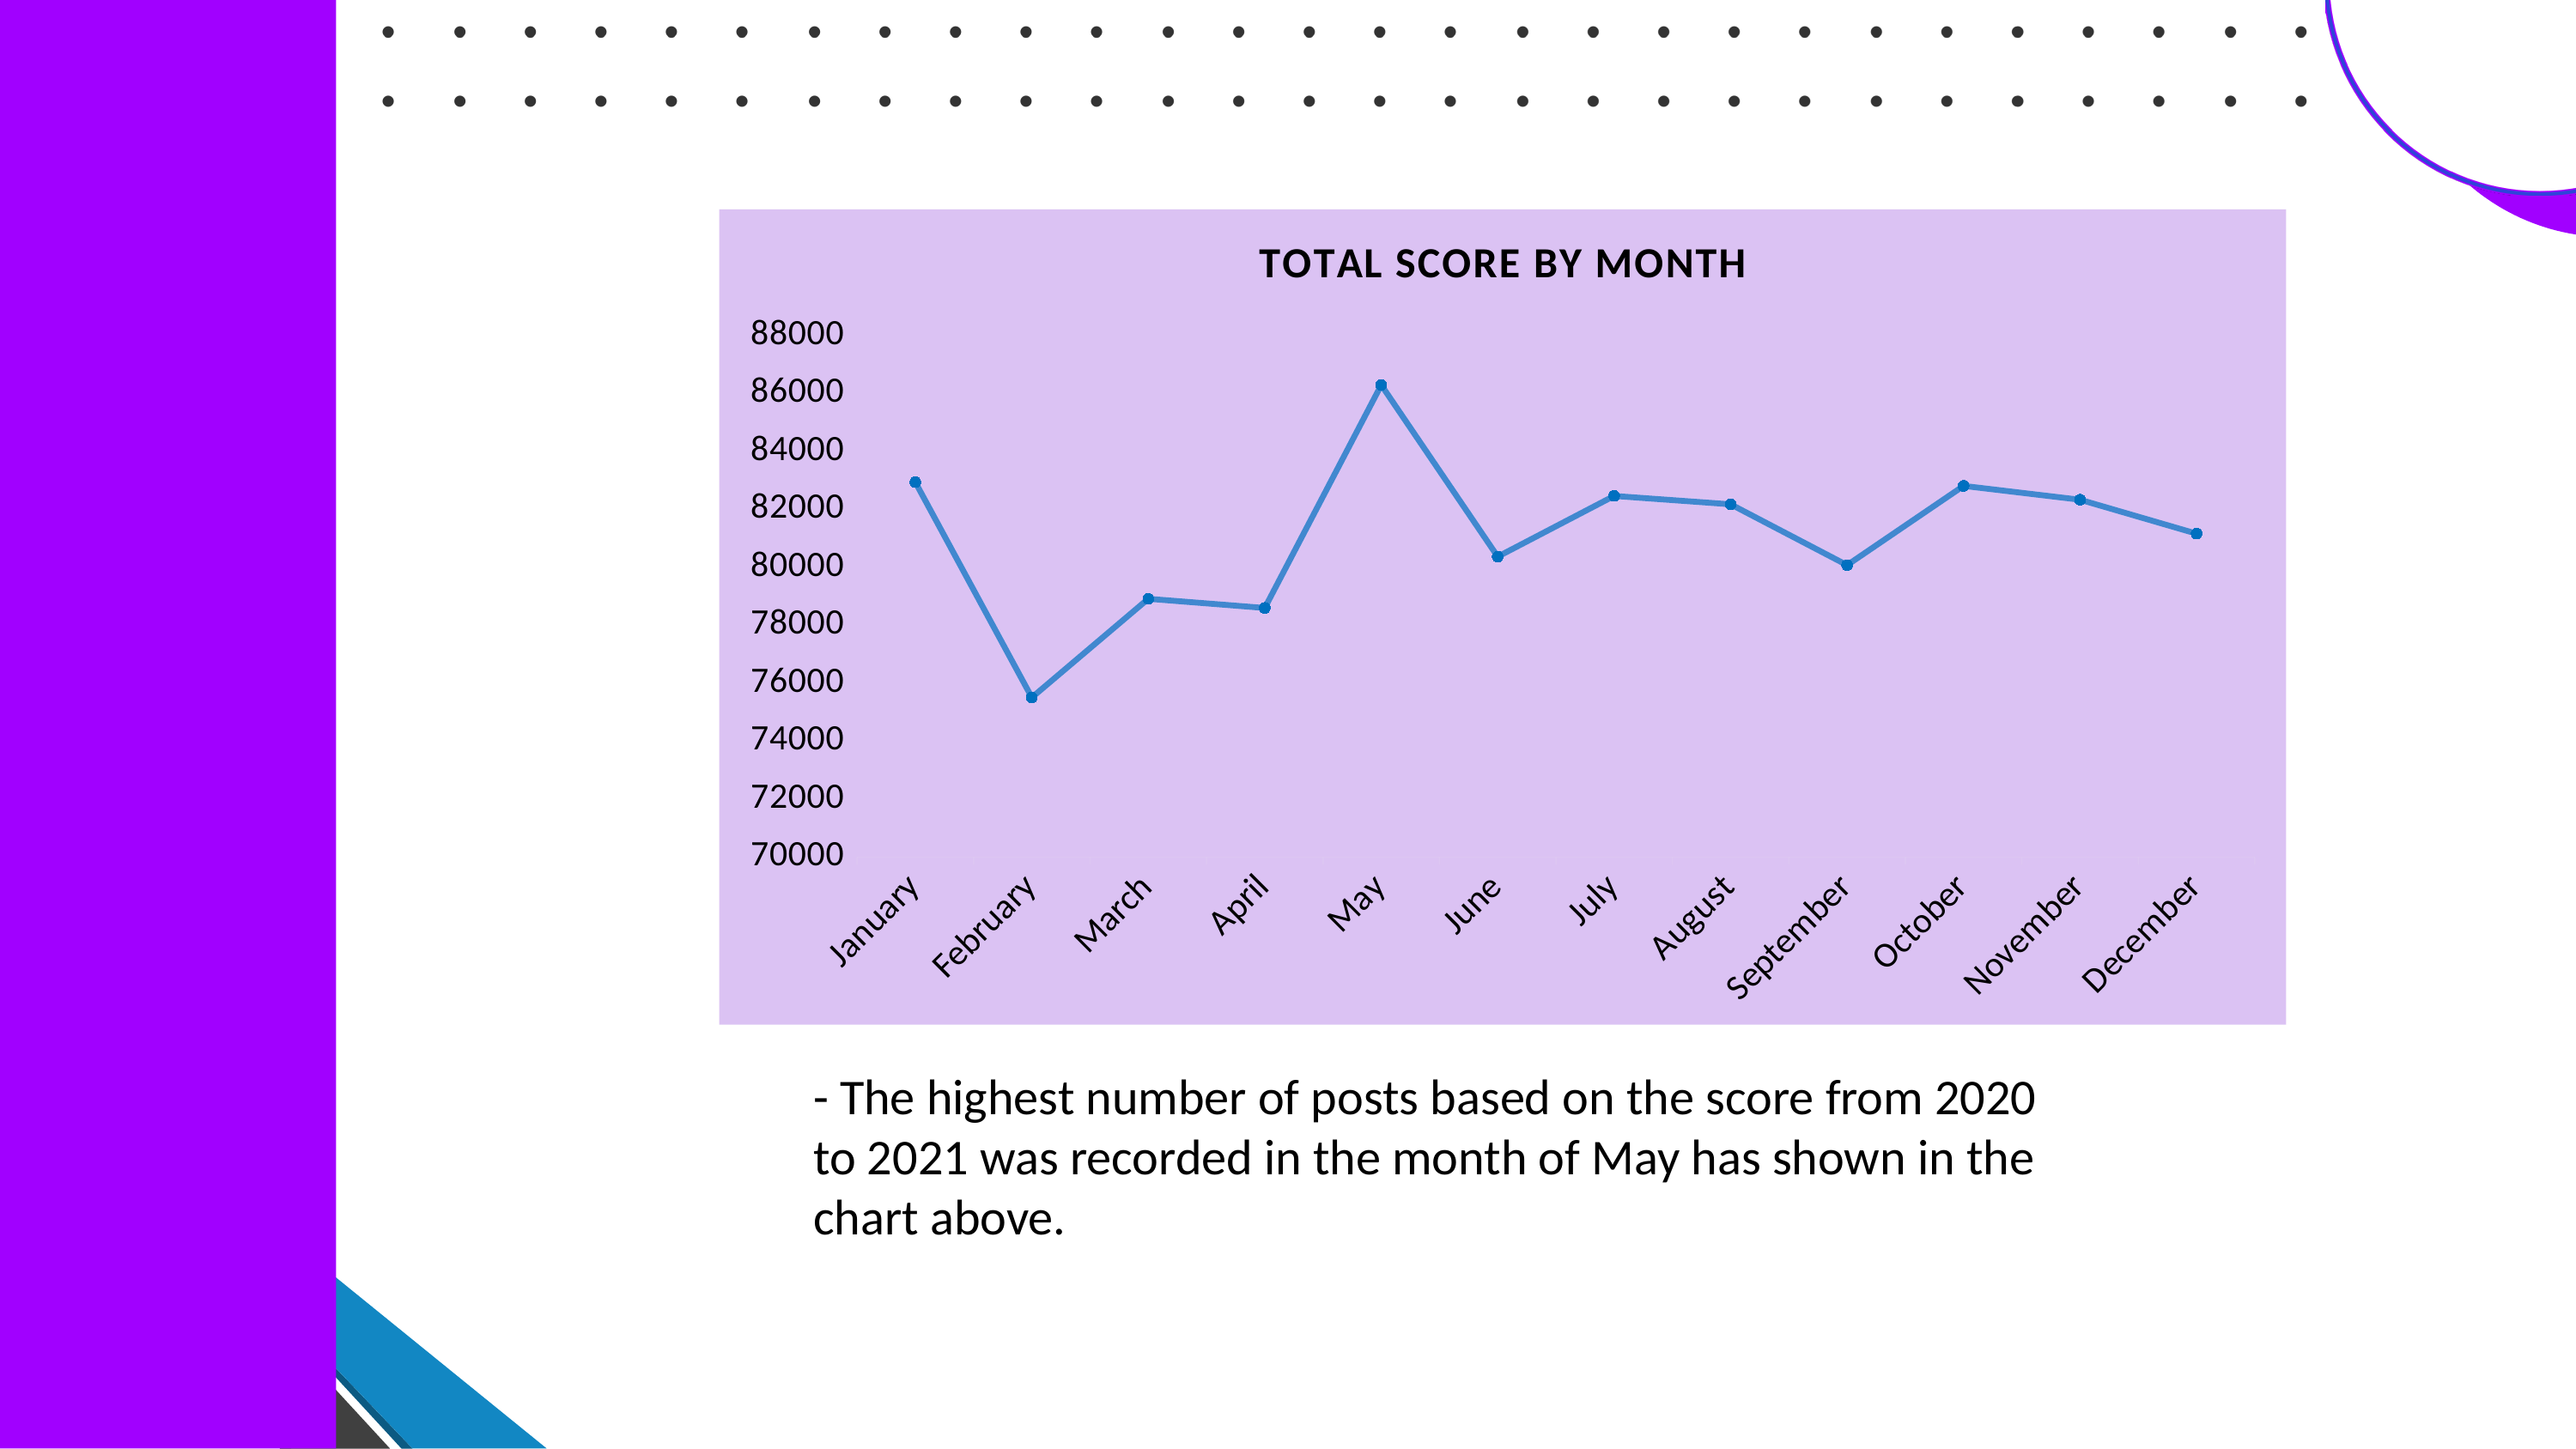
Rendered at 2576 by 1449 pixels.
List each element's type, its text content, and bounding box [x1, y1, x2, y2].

picture [1862, 0, 2169, 111]
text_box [0, 0, 398, 1449]
picture [2216, 0, 2325, 111]
chart [719, 209, 2287, 1026]
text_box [2325, 0, 2576, 235]
picture [1154, 0, 1461, 111]
picture [799, 0, 1107, 111]
picture [446, 0, 753, 111]
picture [1508, 0, 1815, 111]
text_box - The highest number of posts based on the score from 2020 to 2021 was recorded in the month of May has shown in the chart above. [800, 1058, 2084, 1312]
